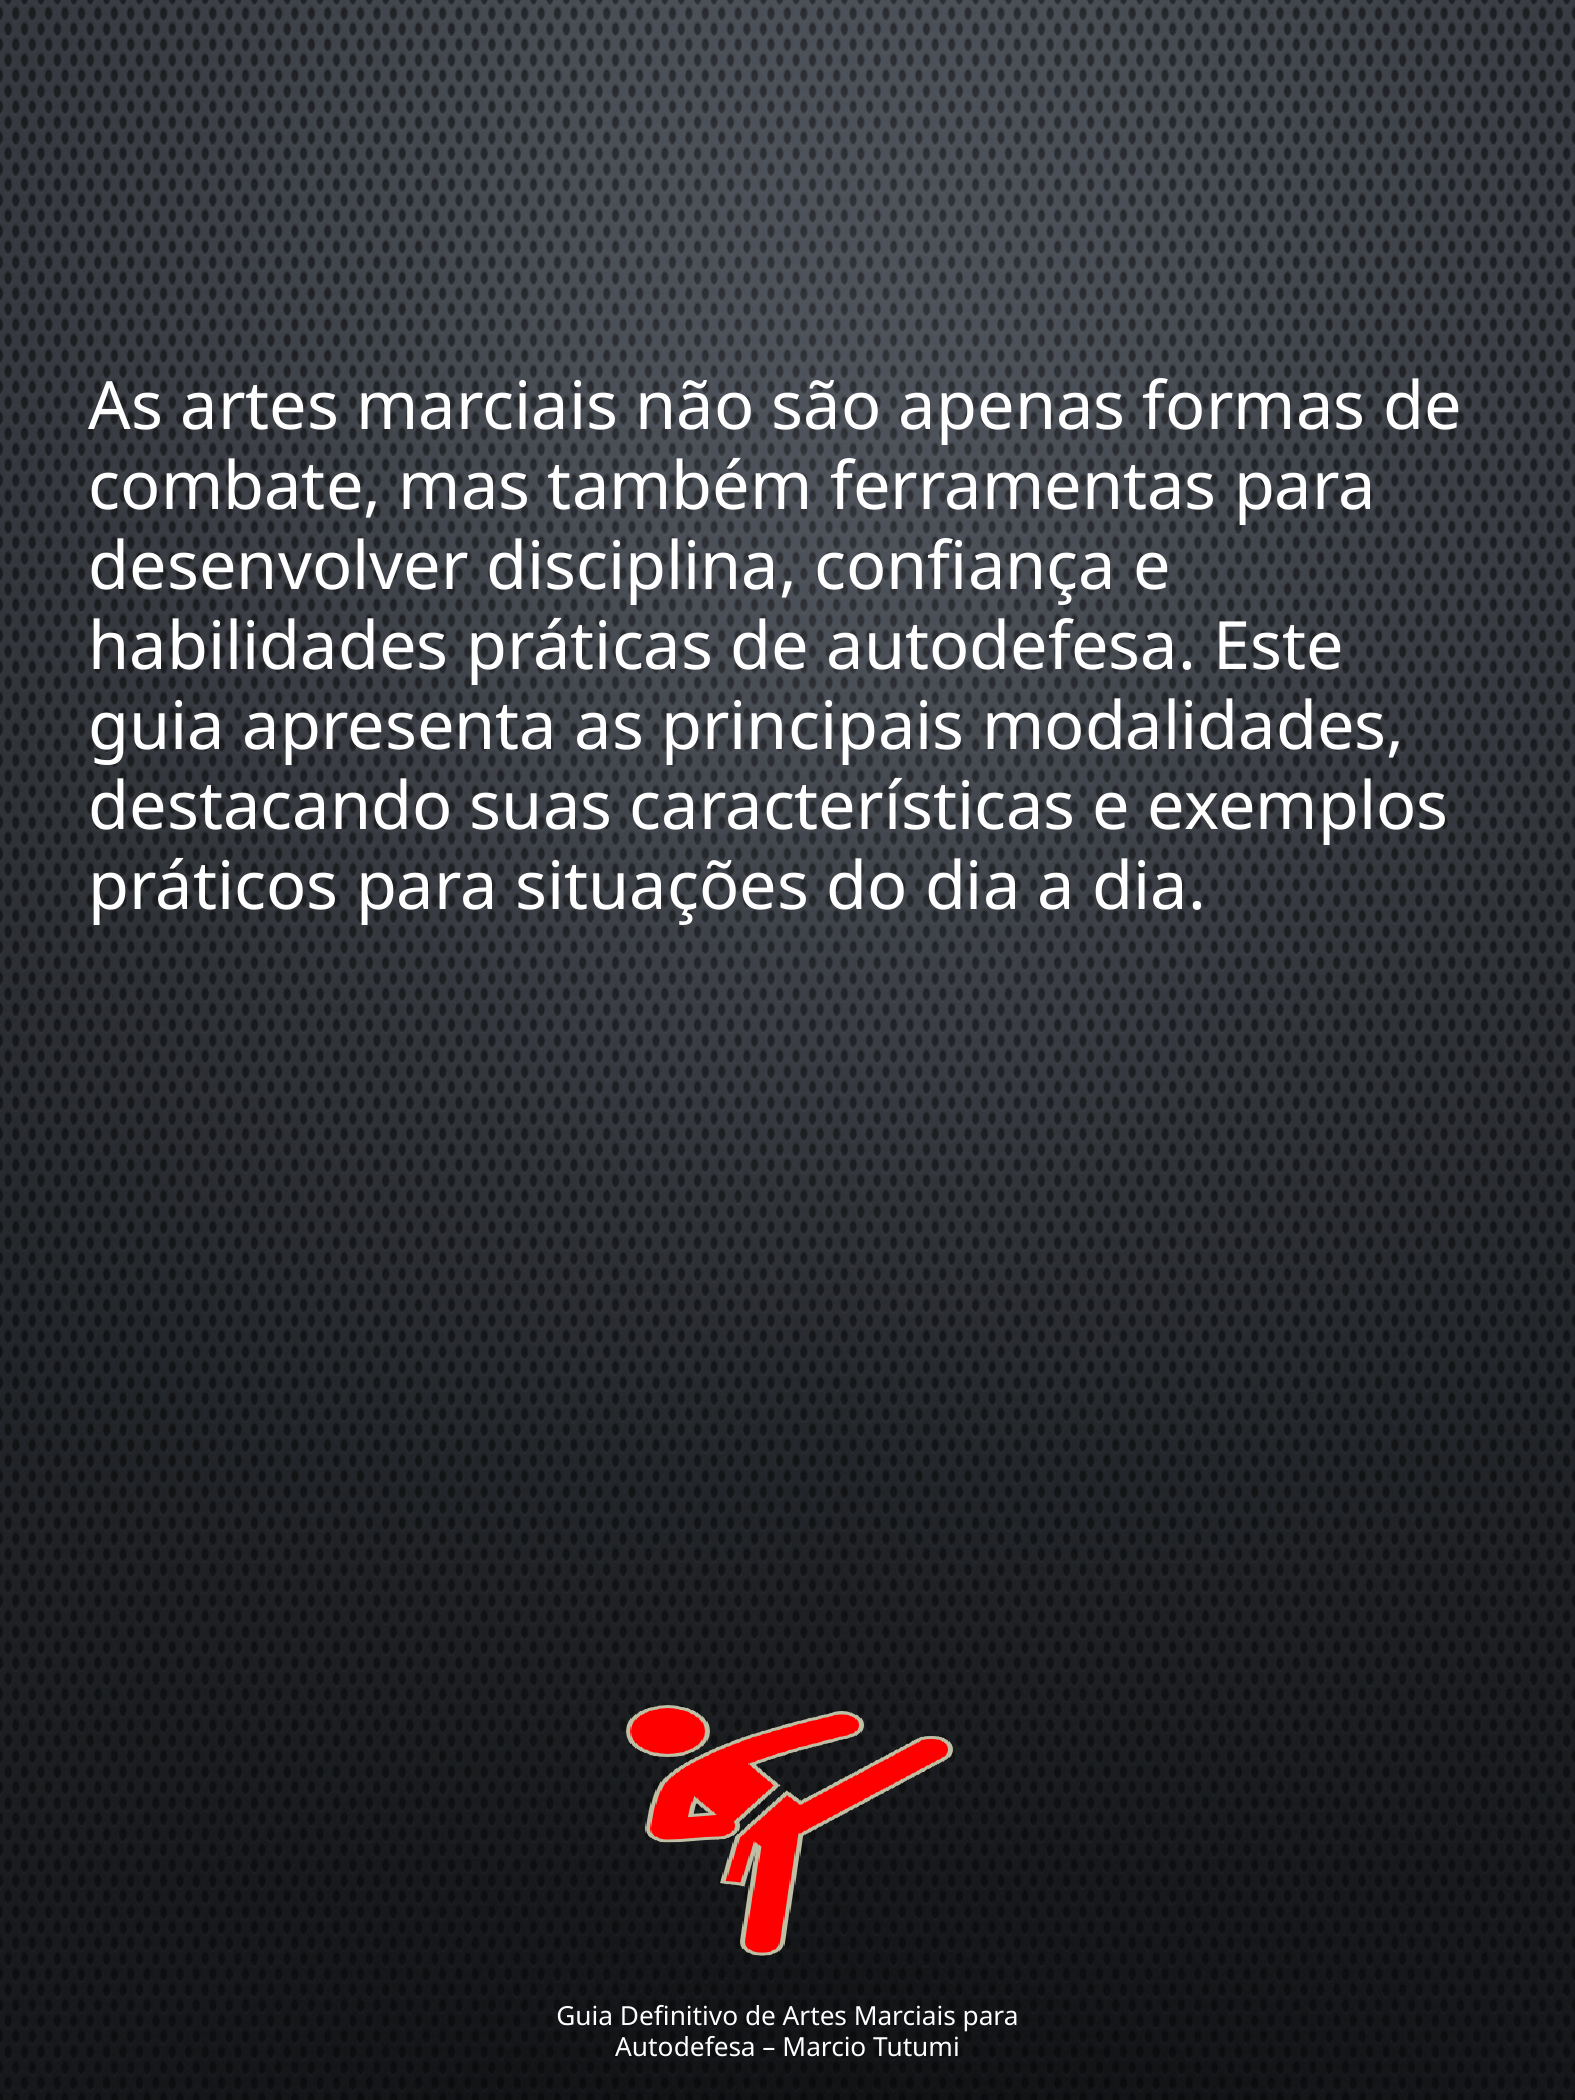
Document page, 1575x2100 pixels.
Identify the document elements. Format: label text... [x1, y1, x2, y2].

text_box Guia Definitivo de Artes Marciais para Autodefesa – Marcio Tutumi [521, 1974, 1054, 2087]
picture [549, 1682, 1026, 1975]
text_box As artes marciais não são apenas formas de combate, mas também ferramentas para desenvolver disciplina, confiança e habilidades práticas de autodefesa. Este guia apresenta as principais modalidades, destacando suas características e exemplos práticos para situações do dia a dia. [73, 355, 1501, 931]
